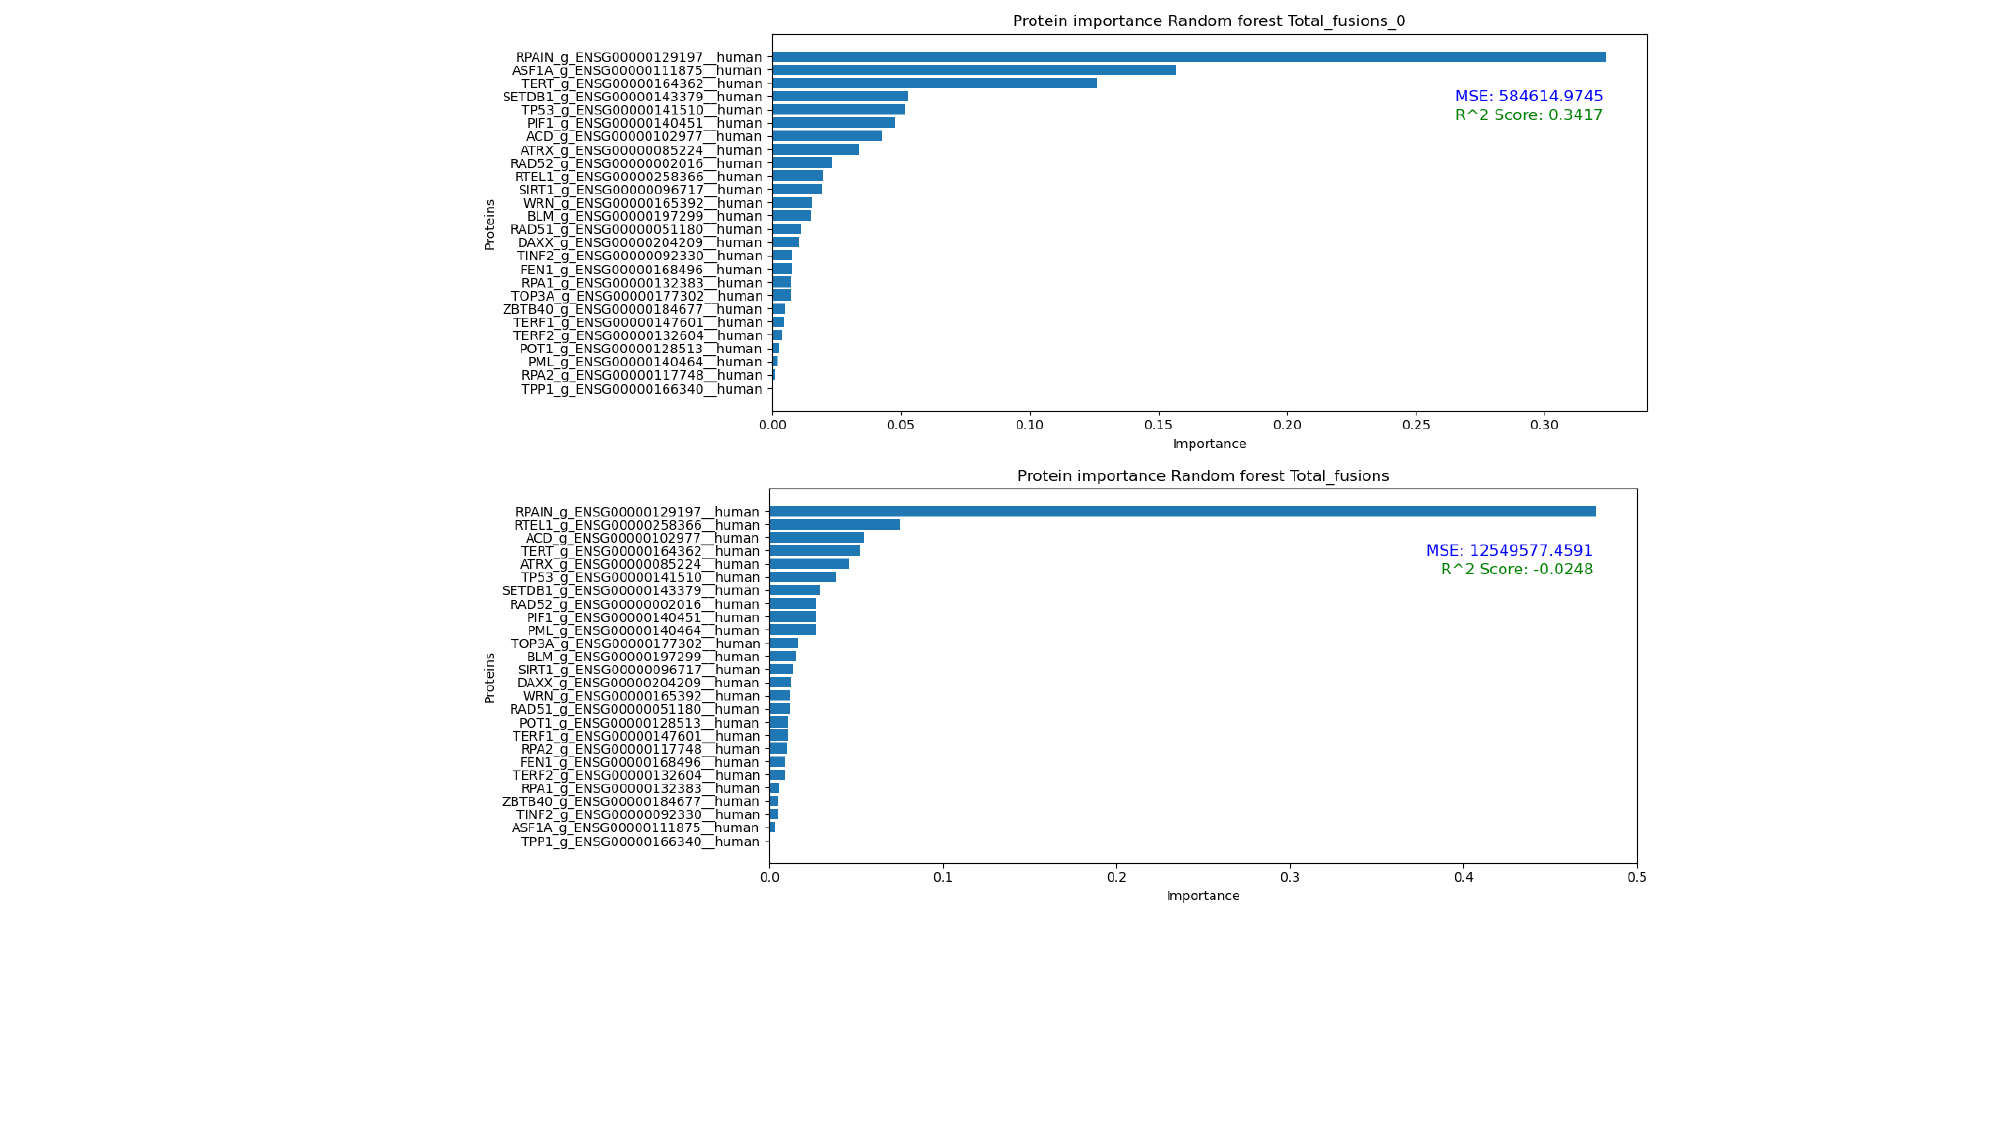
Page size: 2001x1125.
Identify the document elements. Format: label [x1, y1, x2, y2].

picture [473, 4, 1656, 913]
